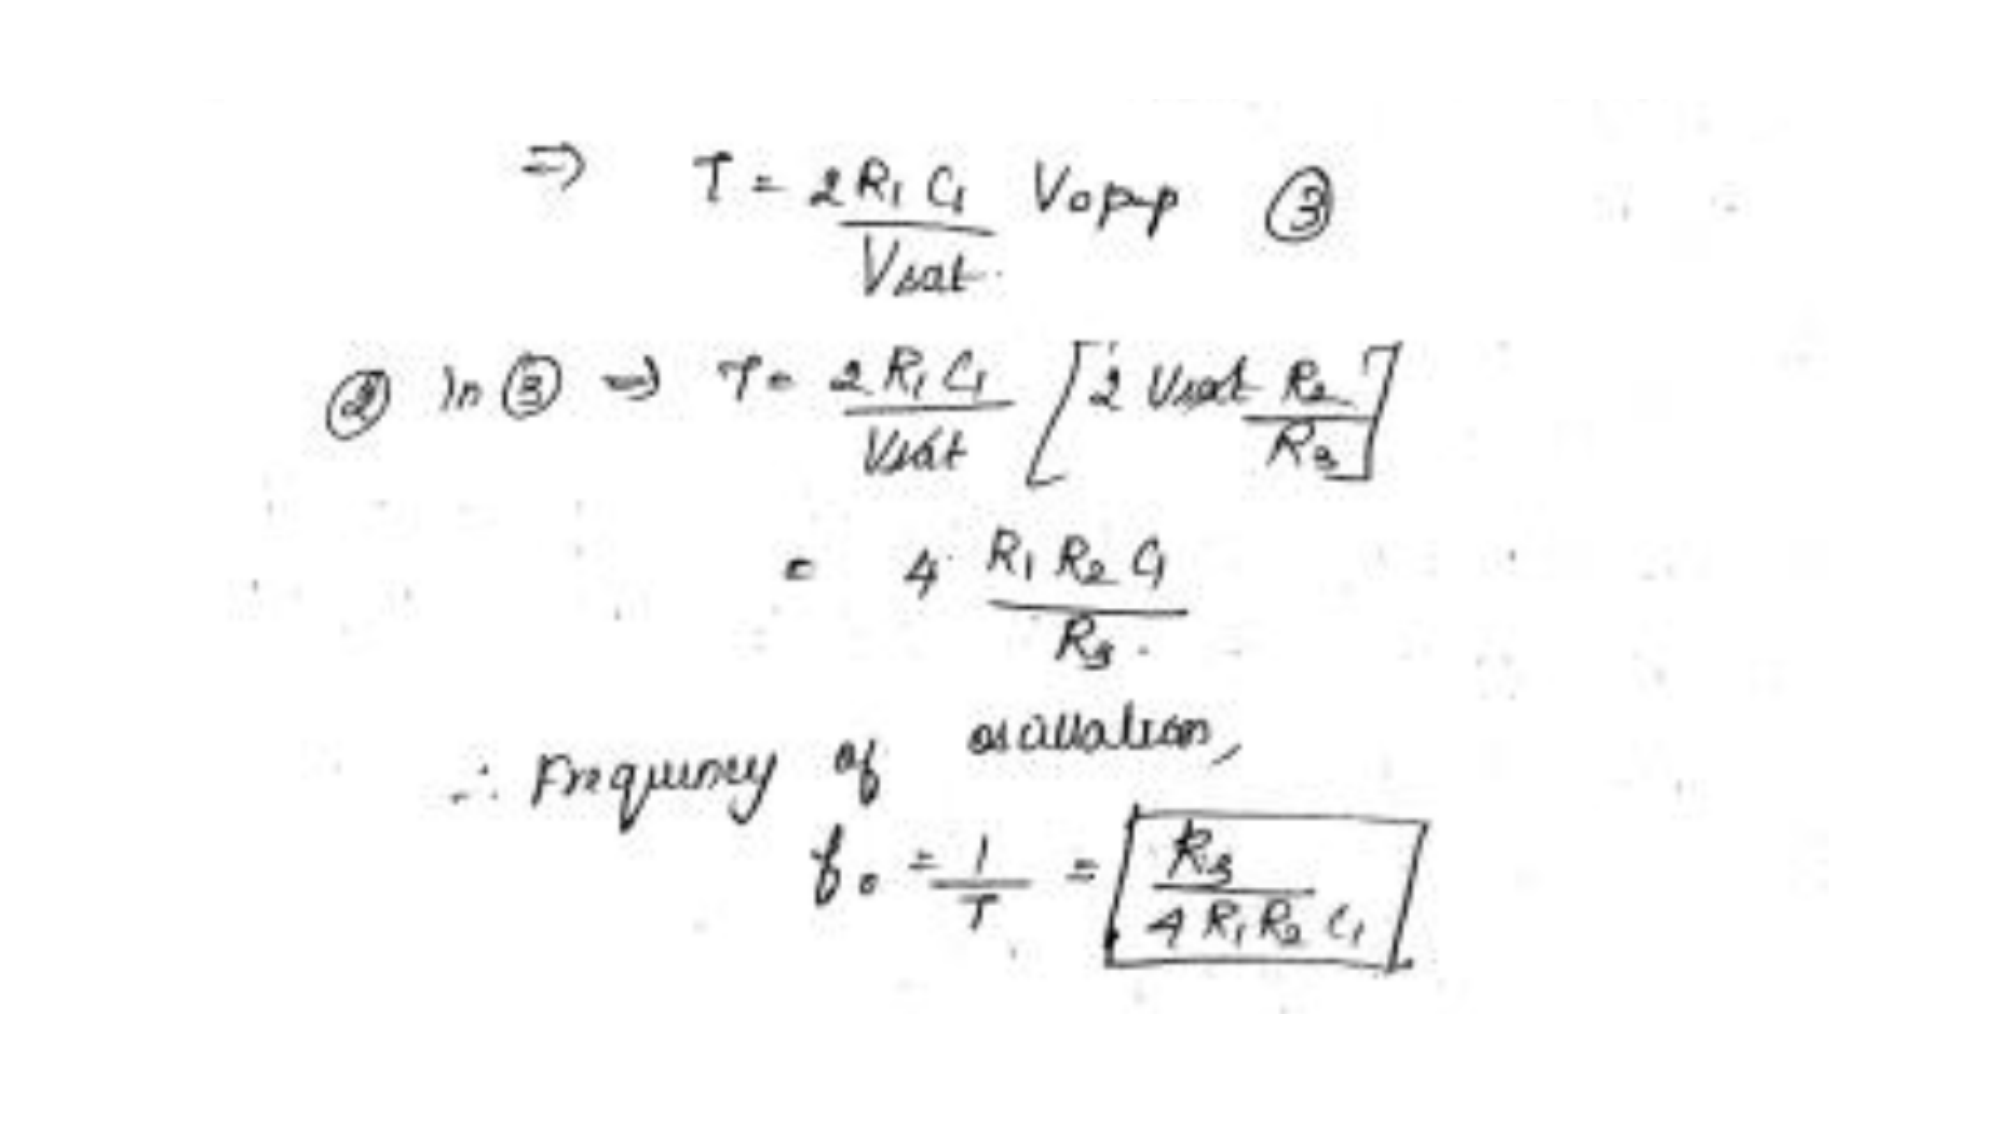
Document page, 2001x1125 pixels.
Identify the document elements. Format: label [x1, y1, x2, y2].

list [170, 99, 1829, 1014]
